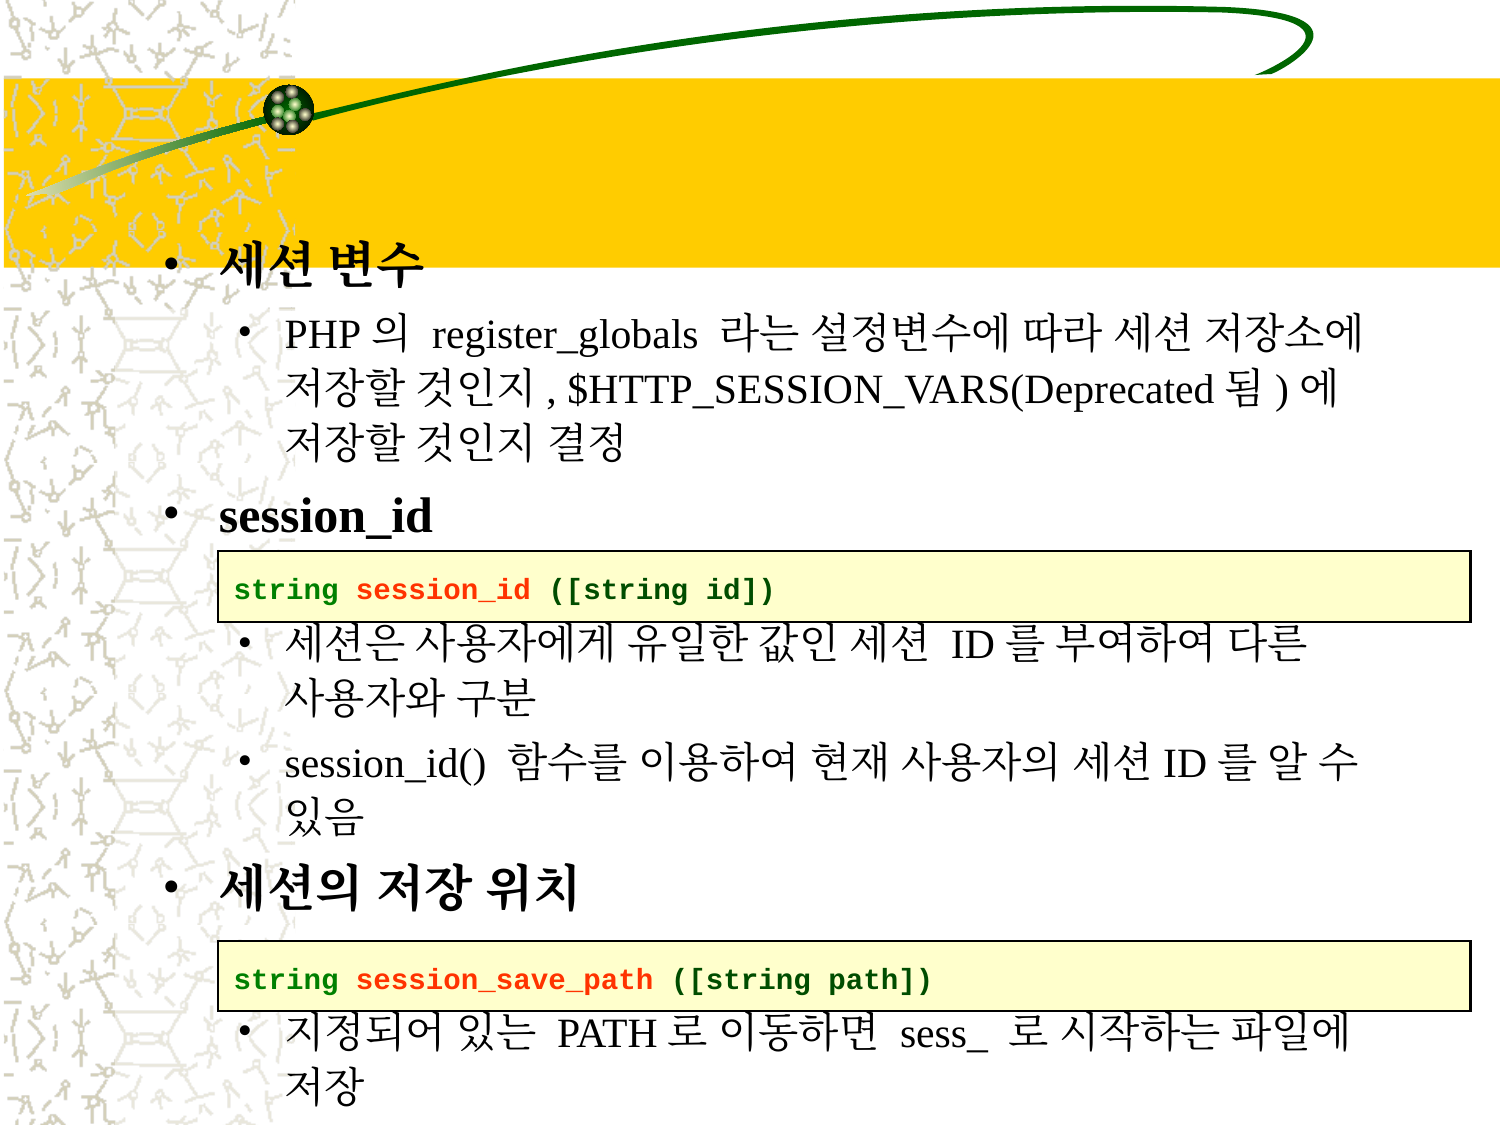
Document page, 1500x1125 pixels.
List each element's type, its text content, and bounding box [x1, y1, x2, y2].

list 세션 변수 PHP의 register_globals 라는 설정변수에 따라 세션 저장소에 저장할 것인지, $HTTP_SESSION_VARS(Deprecated됨)에 저장할 것인지 결정 session_id 세션은 사용자에게 유일한 값인 세션 ID를 부여하여 다른 사용자와 구분 session_id() 함수를 이용하여 현재 사용자의 세션ID를 알 수 있음 세션의 저장 위치 지정되어 있는 PATH로 이동하면 sess_ 로 시작하는 파일에 저장 [147, 220, 1423, 1021]
text_box string session_save_path ([string path]) [218, 940, 1471, 1012]
picture [3, 0, 296, 1125]
text_box string session_id ([string id]) [218, 550, 1471, 622]
